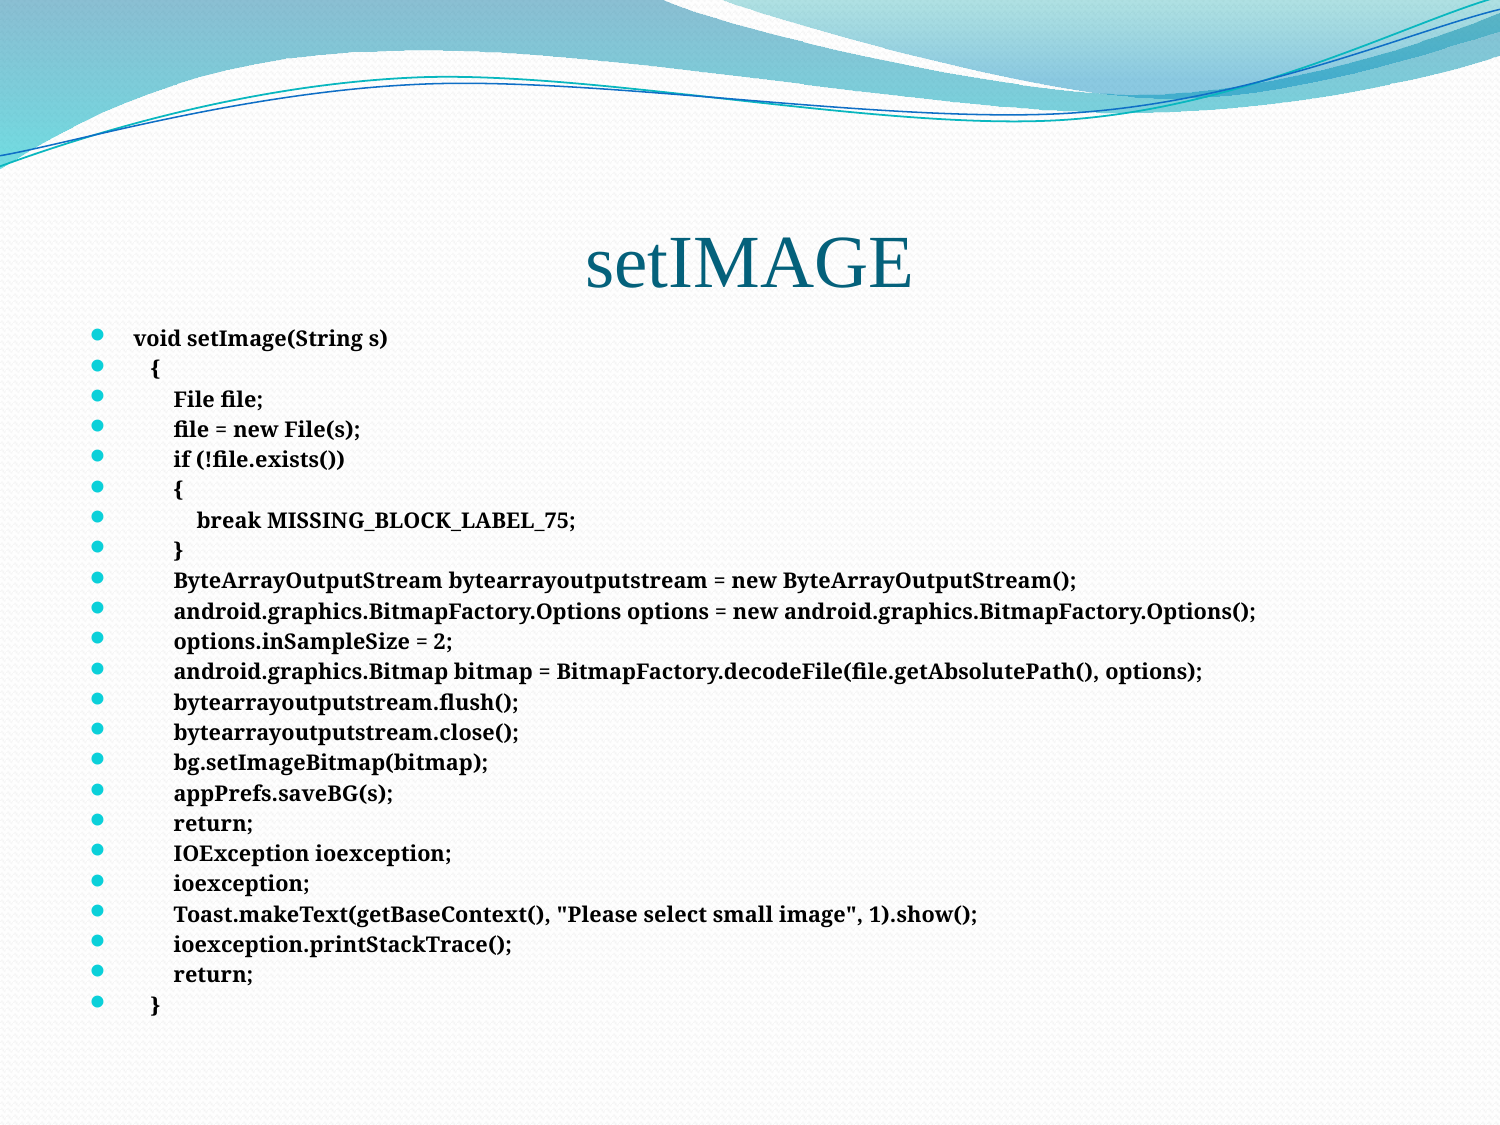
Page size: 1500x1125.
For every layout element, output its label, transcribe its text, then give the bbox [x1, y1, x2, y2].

list void setImage(String s) { File file; file = new File(s); if (!file.exists()) { break MISSING_BLOCK_LABEL_75; } ByteArrayOutputStream bytearrayoutputstream = new ByteArrayOutputStream(); android.graphics.BitmapFactory.Options options = new android.graphics.BitmapFactory.Options(); options.inSampleSize = 2; android.graphics.Bitmap bitmap = BitmapFactory.decodeFile(file.getAbsolutePath(), options); bytearrayoutputstream.flush(); bytearrayoutputstream.close(); bg.setImageBitmap(bitmap); appPrefs.saveBG(s); return; IOException ioexception; ioexception; Toast.makeText(getBaseContext(), "Please select small image", 1).show(); ioexception.printStackTrace(); return; } [75, 317, 1425, 1038]
title setIMAGE [75, 115, 1425, 303]
